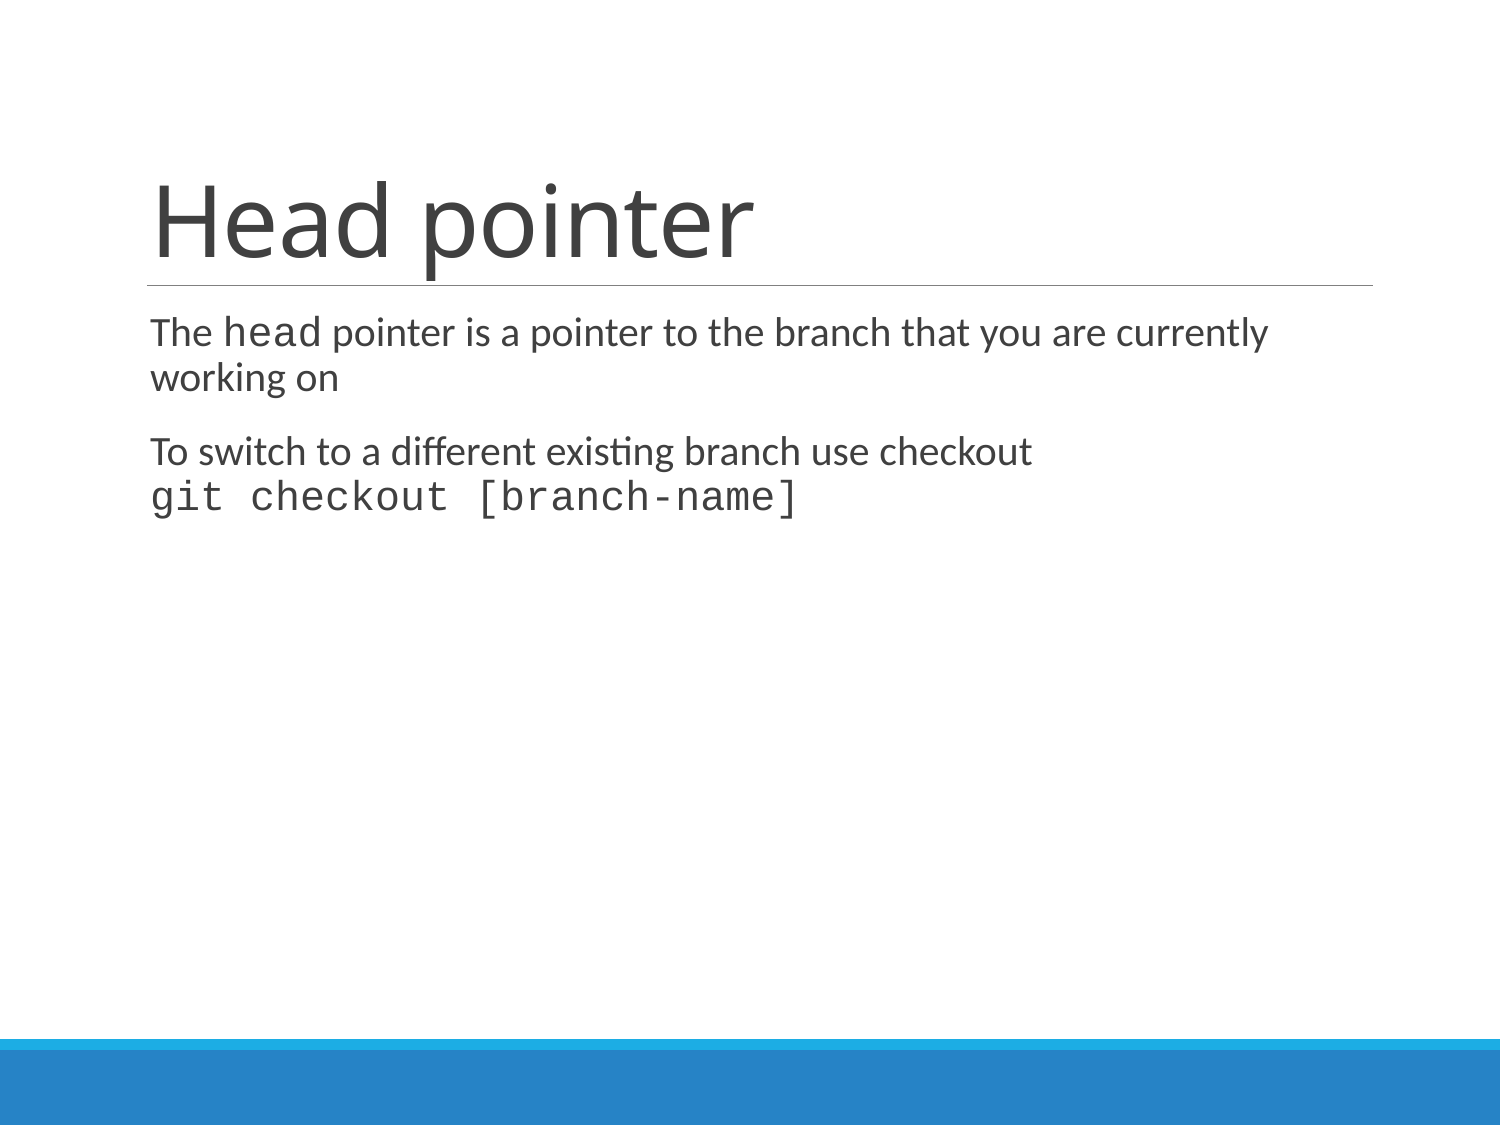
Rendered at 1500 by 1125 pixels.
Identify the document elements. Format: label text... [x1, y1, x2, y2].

list The head pointer is a pointer to the branch that you are currently working on To switch to a different existing branch use checkout git checkout [branch-name] [135, 302, 1373, 963]
title Head pointer [135, 47, 1373, 285]
